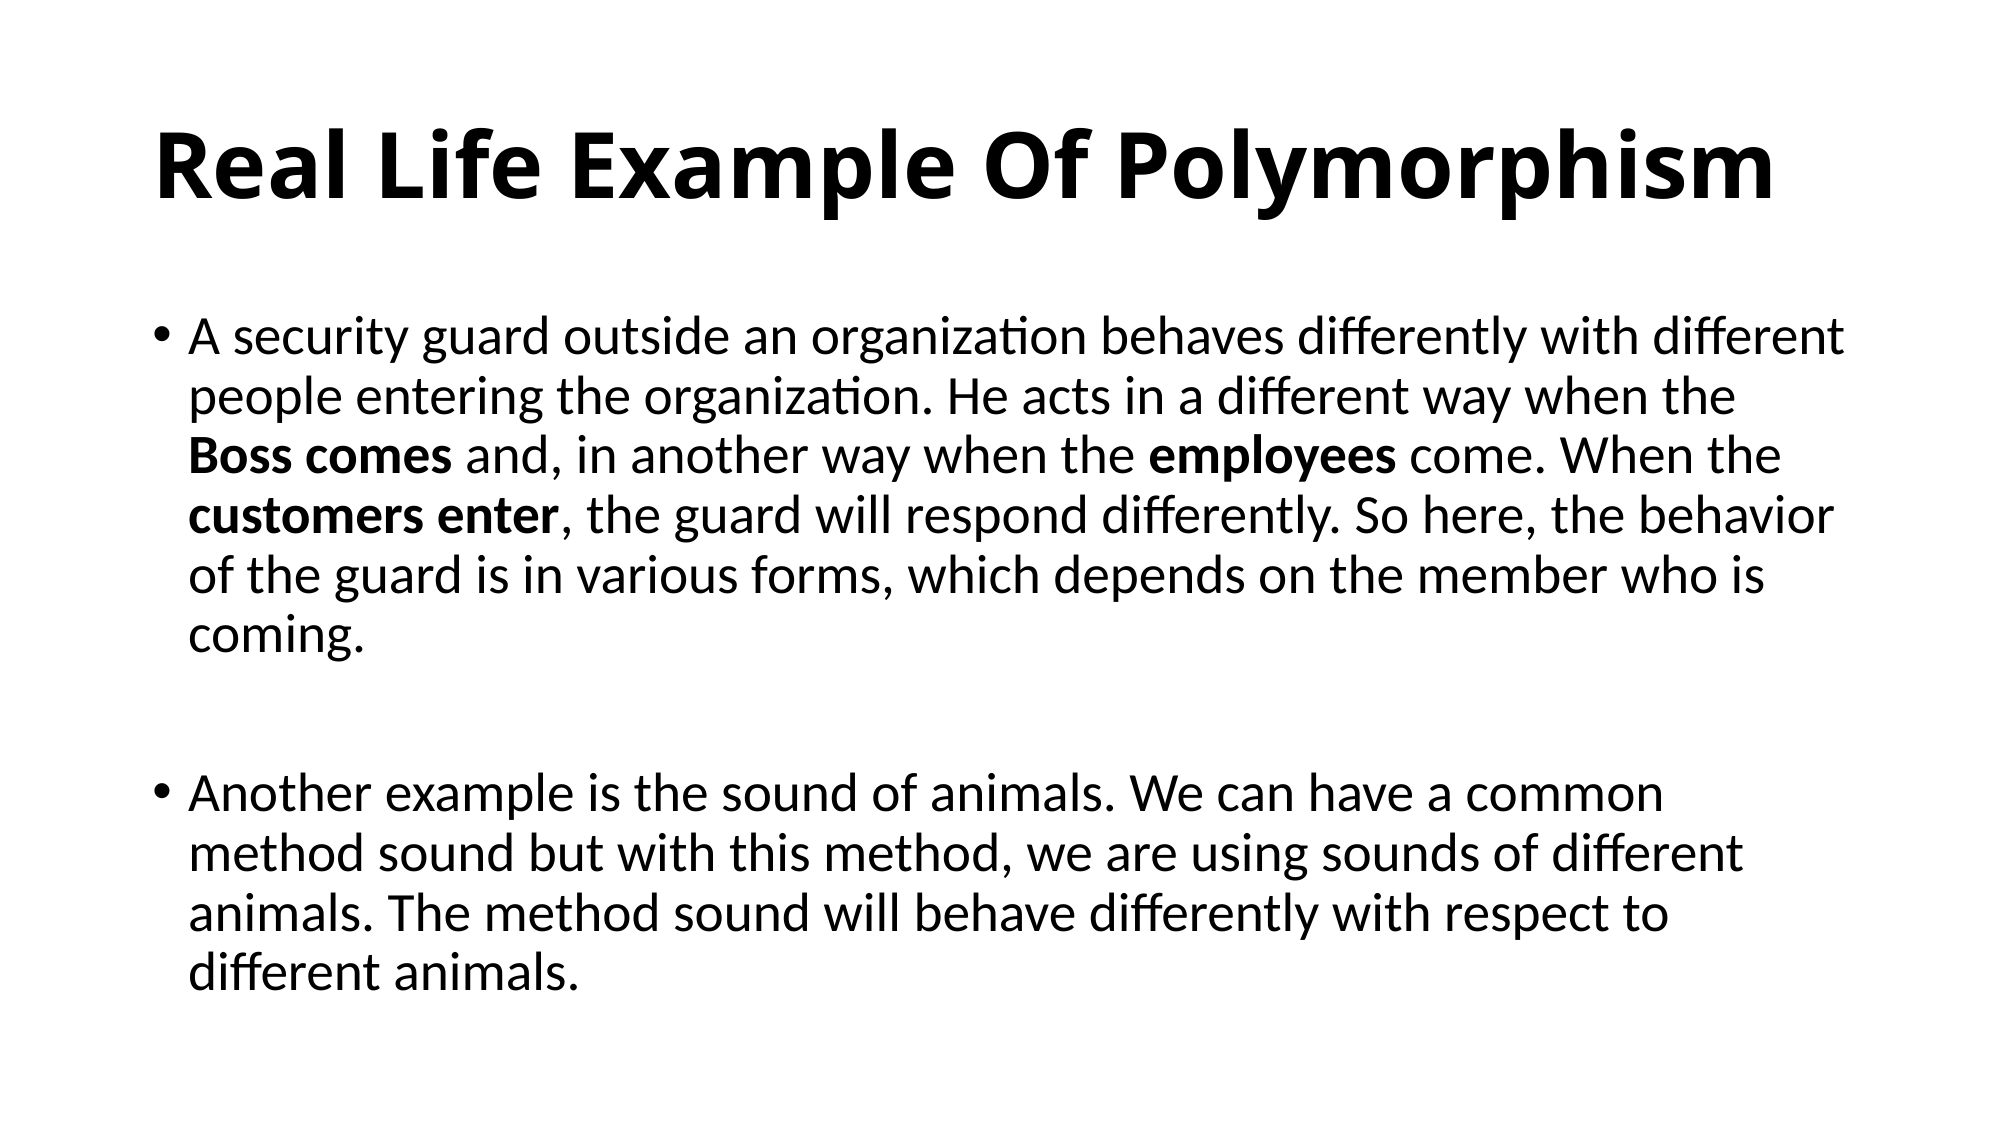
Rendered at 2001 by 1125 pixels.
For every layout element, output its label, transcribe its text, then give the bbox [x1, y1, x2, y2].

list A security guard outside an organization behaves differently with different people entering the organization. He acts in a different way when the Boss comes and, in another way when the employees come. When the customers enter, the guard will respond differently. So here, the behavior of the guard is in various forms, which depends on the member who is coming. Another example is the sound of animals. We can have a common method sound but with this method, we are using sounds of different animals. The method sound will behave differently with respect to different animals. [137, 299, 1863, 1014]
title Real Life Example Of Polymorphism [137, 59, 1863, 278]
